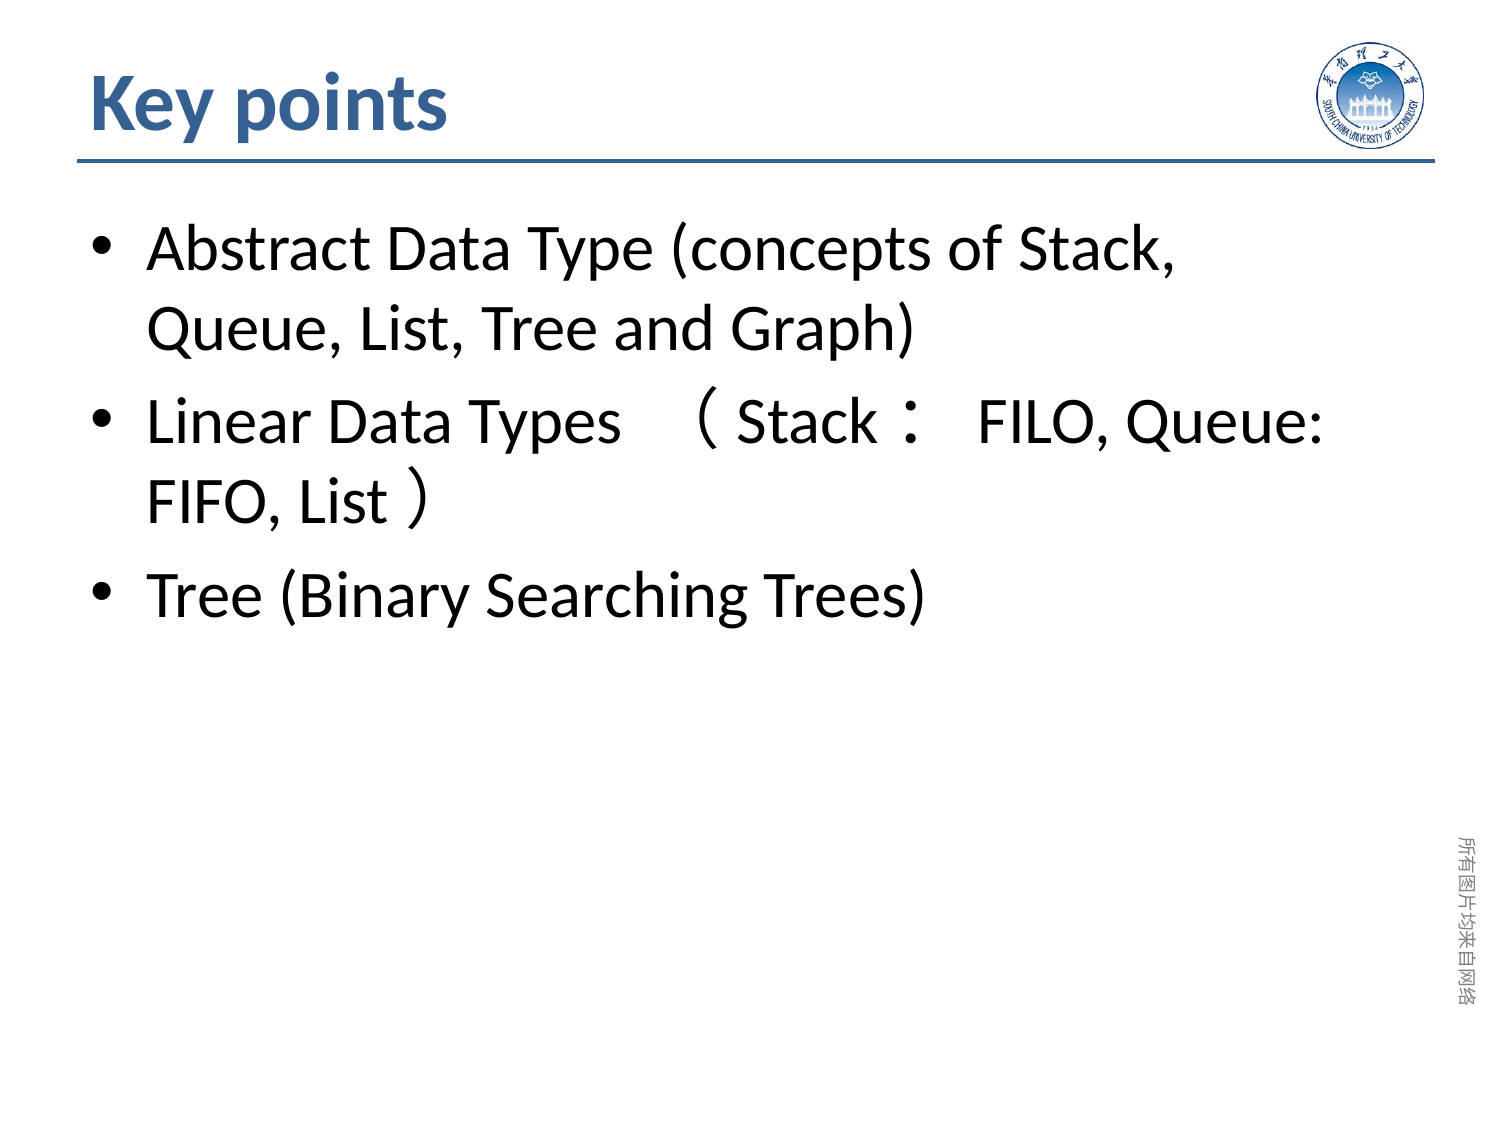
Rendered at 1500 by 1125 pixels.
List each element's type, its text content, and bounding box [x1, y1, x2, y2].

title Key points [74, 44, 1426, 150]
list Abstract Data Type (concepts of Stack, Queue, List, Tree and Graph) Linear Data Types （Stack：FILO, Queue: FIFO, List） Tree (Binary Searching Trees) [74, 196, 1400, 1006]
